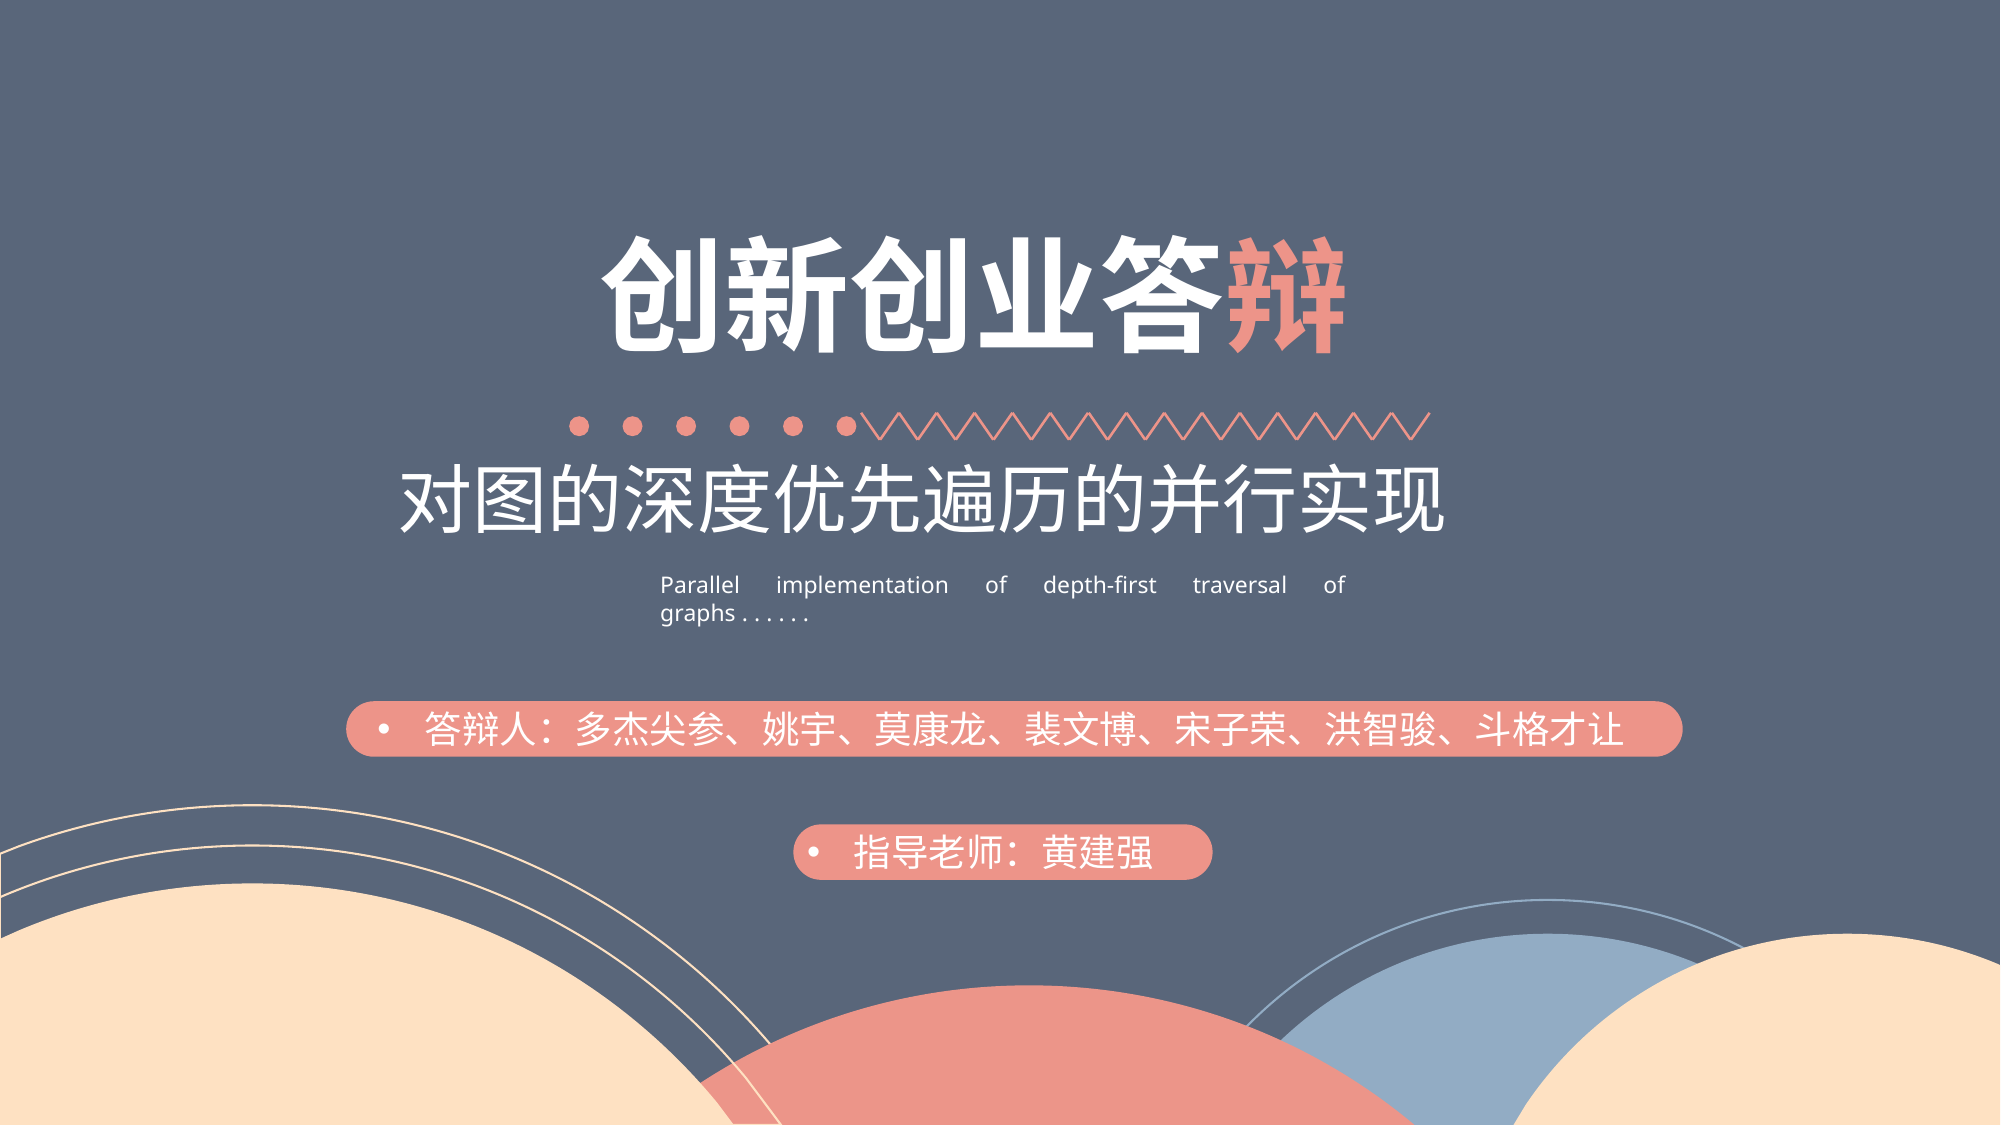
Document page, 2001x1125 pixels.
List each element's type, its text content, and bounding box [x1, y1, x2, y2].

text_box [792, 823, 1214, 881]
text_box 对图的深度优先遍历的并行实现 [397, 453, 1603, 544]
text_box 创新创业答辩 [599, 217, 1400, 369]
text_box 指导老师：黄建强 [807, 829, 1183, 875]
text_box 答辩人：多杰尖参、姚宇、莫康龙、裴文博、宋子荣、洪智骏、斗格才让 [377, 706, 1629, 752]
text_box Parallel implementation of depth-first traversal of graphs . . . . . . [660, 570, 1346, 626]
text_box [345, 700, 1684, 758]
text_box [570, 412, 1430, 440]
